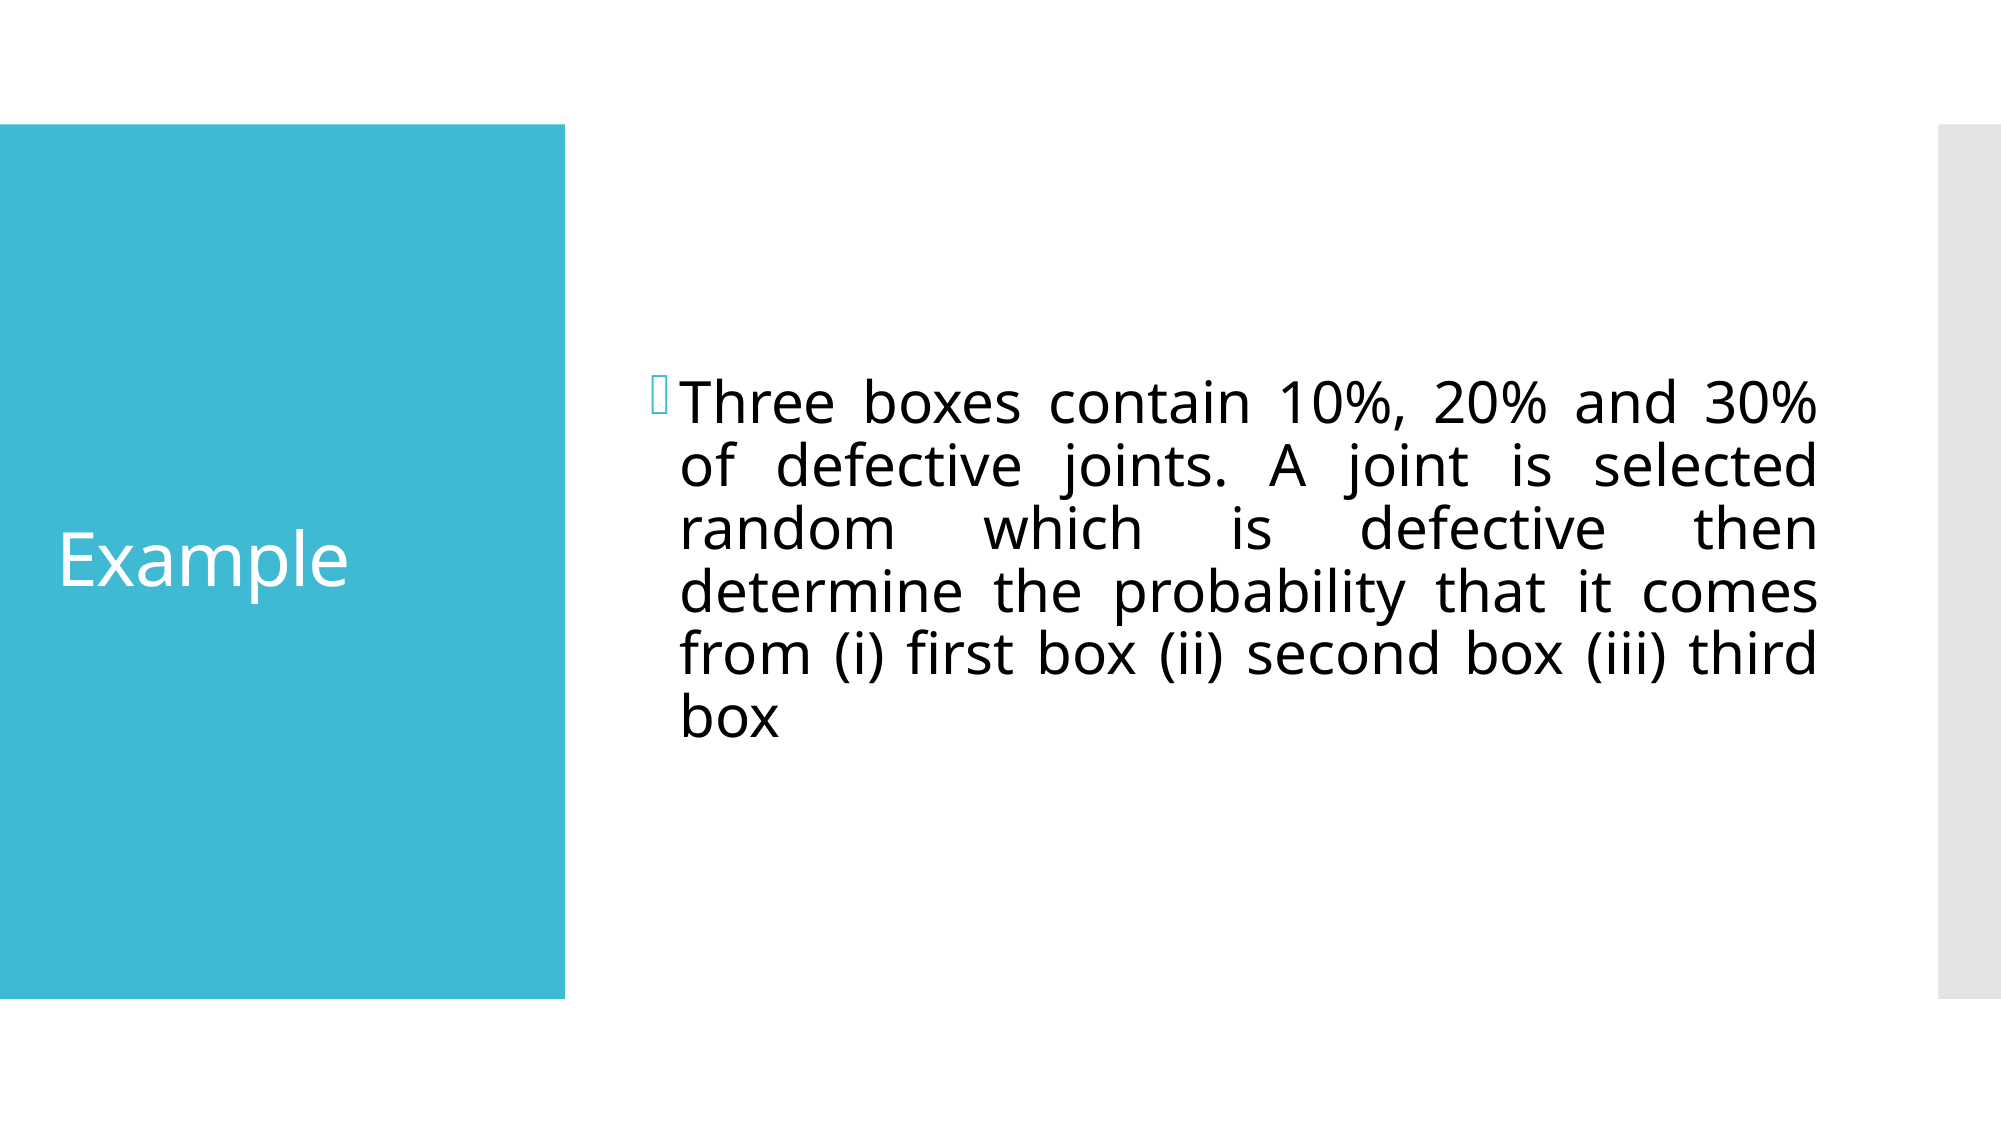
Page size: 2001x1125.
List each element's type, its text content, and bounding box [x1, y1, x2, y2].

title Example [41, 184, 525, 940]
list Three boxes contain 10%, 20% and 30% of defective joints. A joint is selected random which is defective then determine the probability that it comes from (i) first box (ii) second box (iii) third box [634, 141, 1835, 982]
